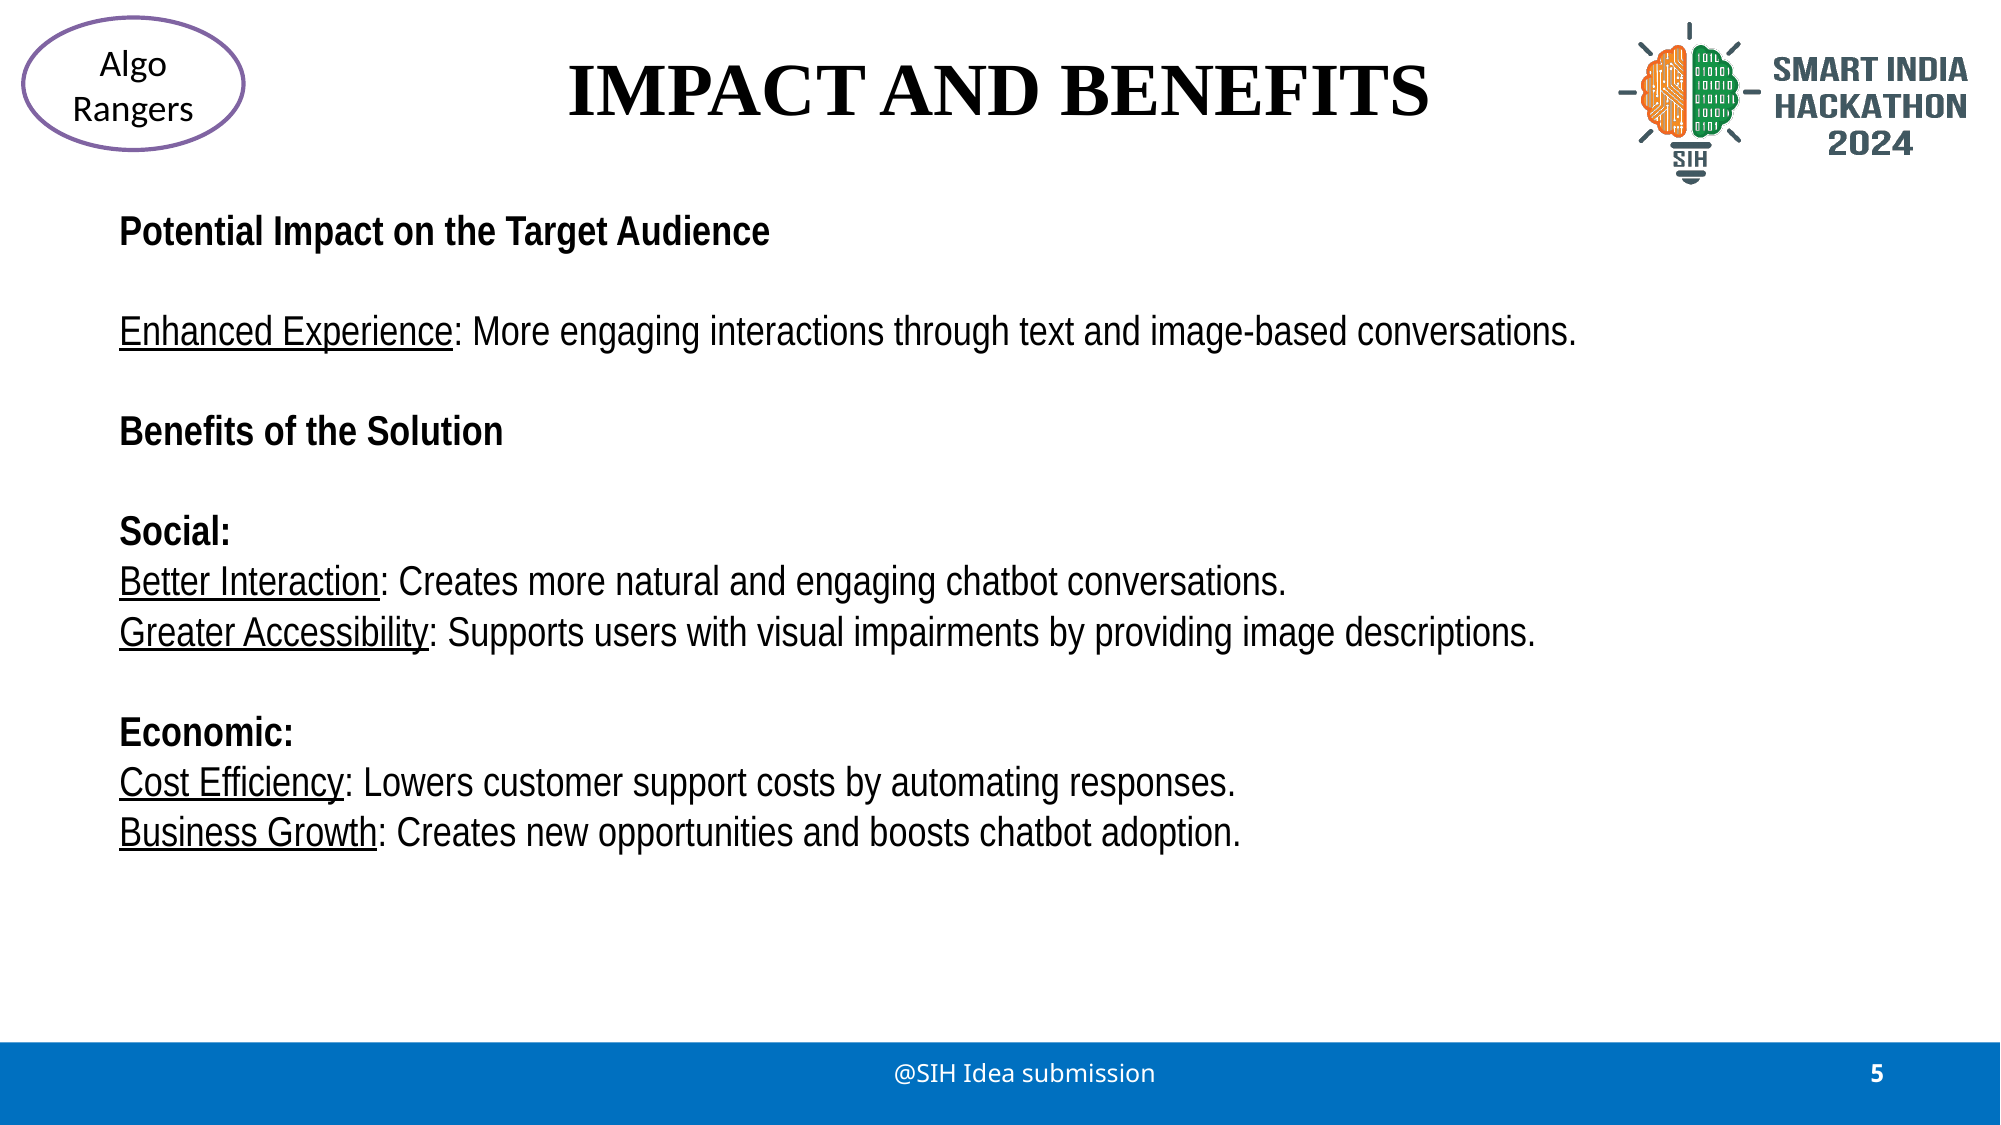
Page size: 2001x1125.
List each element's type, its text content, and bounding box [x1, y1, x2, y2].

footer @SIH Idea submission [762, 1042, 1289, 1103]
title IMPACT AND BENEFITS [99, 0, 1901, 180]
picture [1607, 13, 1977, 202]
text_box [0, 1042, 2000, 1125]
text_box Algo Rangers [21, 15, 246, 153]
text_box Potential Impact on the Target Audience Enhanced Experience: More engaging interactions through text and image-based conversations. Benefits of the Solution Social: Better Interaction: Creates more natural and engaging chatbot conversations. Greater Accessibility: Supports users with visual impairments by providing image descriptions. Economic: Cost Efficiency: Lowers customer support costs by automating responses. Business Growth: Creates new opportunities and boosts chatbot adoption. [104, 196, 1747, 862]
slide_number 5 [1433, 1044, 1900, 1105]
